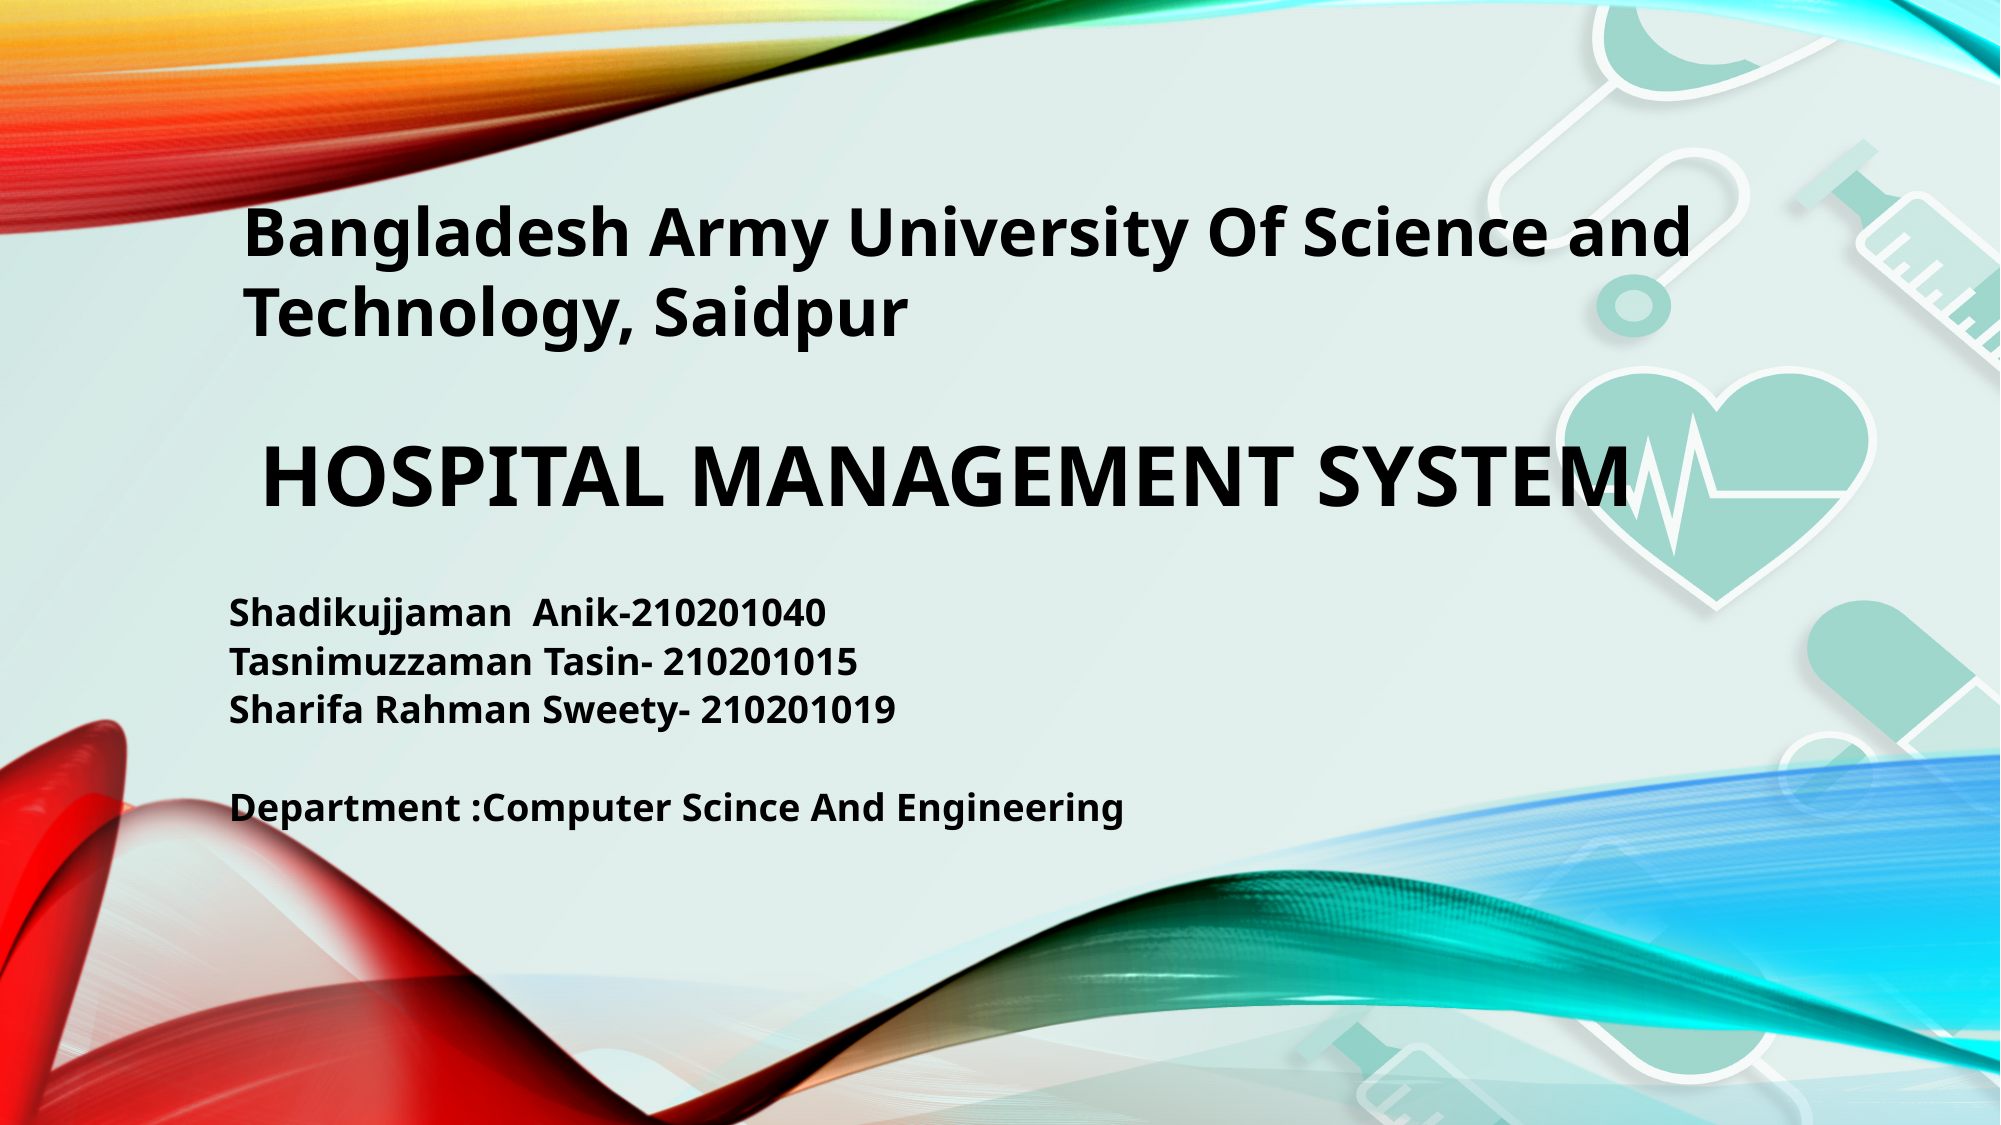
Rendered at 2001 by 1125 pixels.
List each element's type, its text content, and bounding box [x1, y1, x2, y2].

text_box Bangladesh Army University Of Science and Technology, Saidpur [152, 182, 1886, 358]
title Hospital Management System [244, 358, 1750, 532]
picture [0, 0, 2000, 1125]
subtitle Shadikujjaman Anik-210201040 Tasnimuzzaman Tasin- 210201015 Sharifa Rahman Sweety- 210201019 Department :Computer Scince And Engineering [152, 498, 1494, 839]
